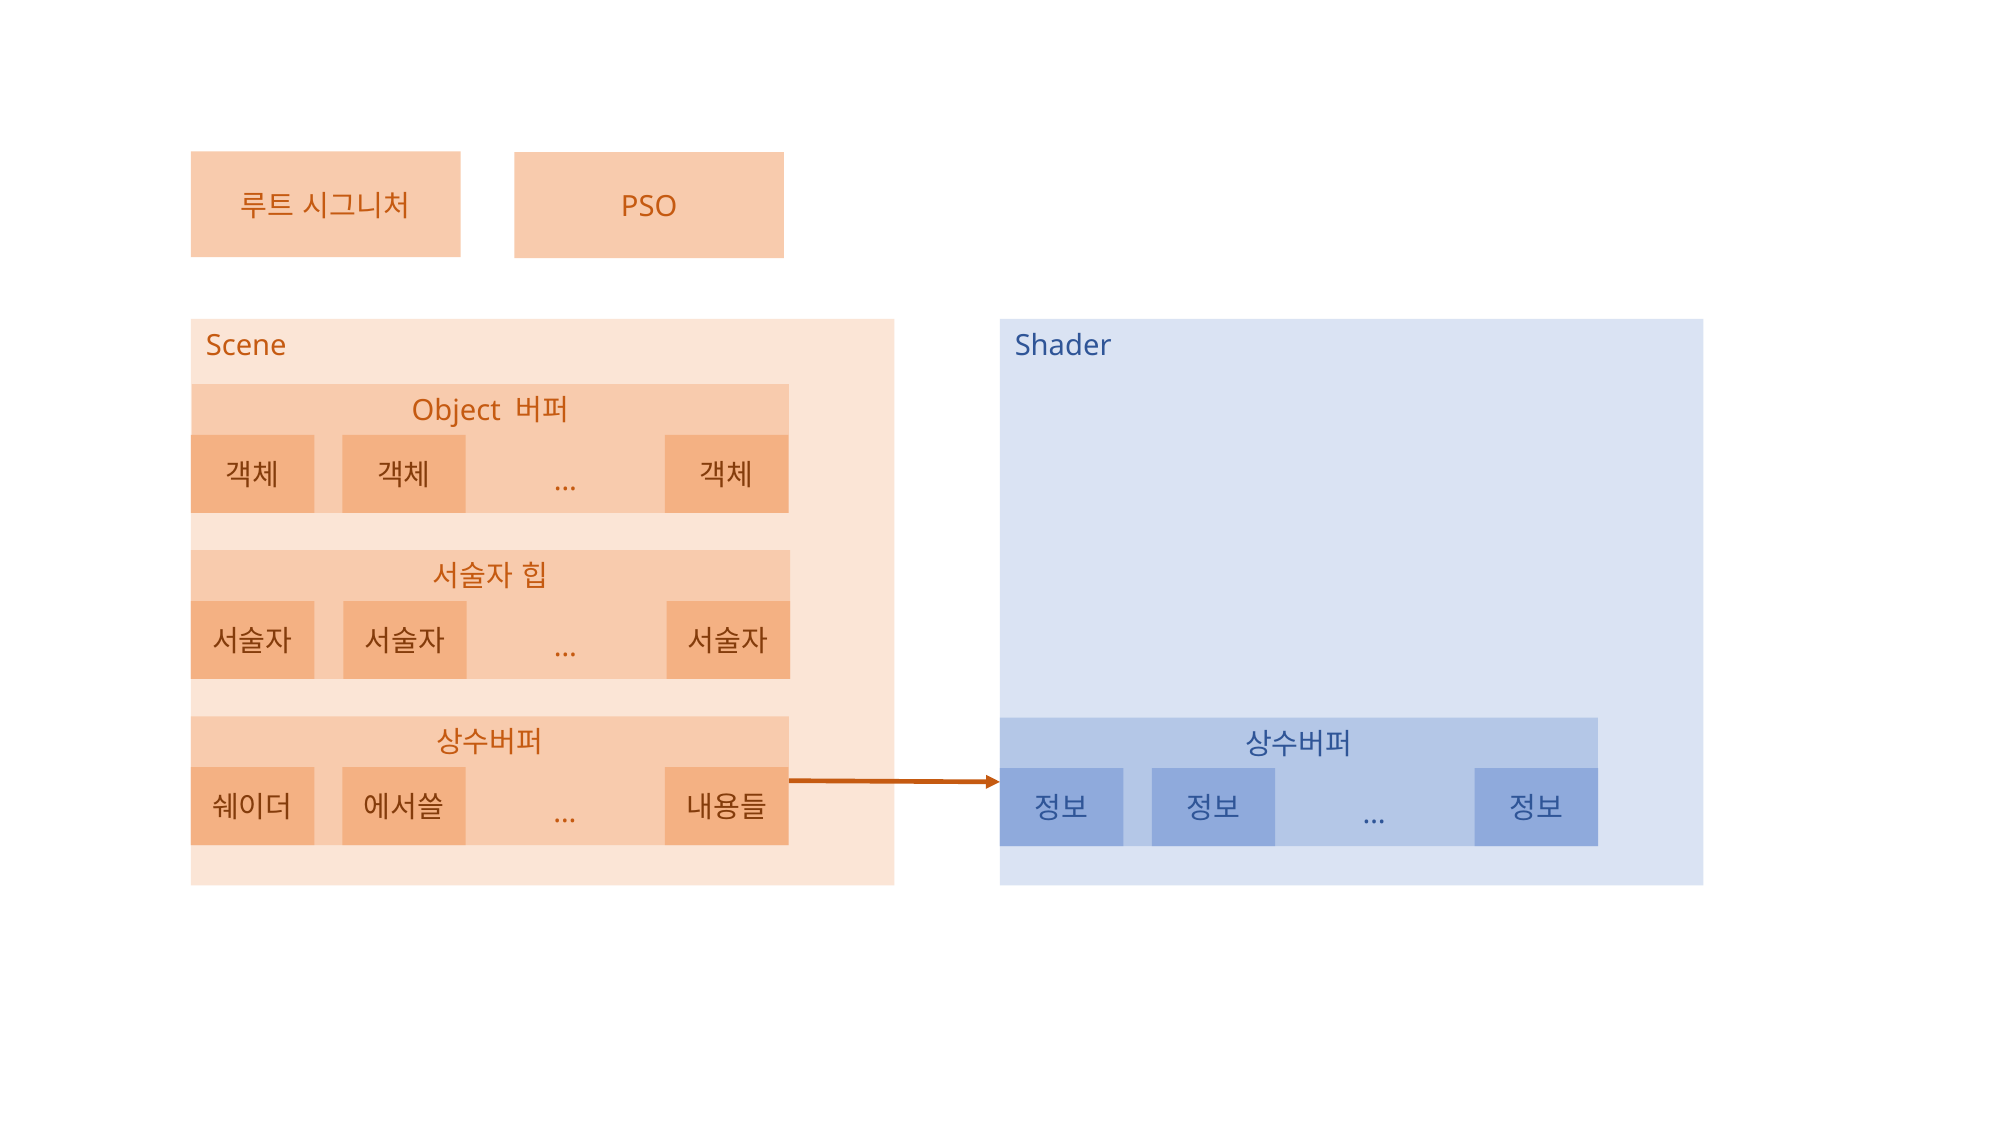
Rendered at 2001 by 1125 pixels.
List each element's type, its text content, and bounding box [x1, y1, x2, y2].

text_box 정보 [1474, 767, 1599, 847]
text_box 객체 [341, 434, 467, 514]
text_box 에서쓸 [341, 766, 467, 846]
text_box 정보 [1151, 767, 1276, 847]
text_box 서술자 [342, 600, 468, 680]
text_box Object 버퍼 … [191, 383, 790, 514]
text_box 상수버퍼 … [999, 716, 1599, 847]
text_box PSO [513, 151, 785, 259]
text_box Scene [190, 784, 895, 886]
text_box 서술자 [190, 600, 315, 680]
text_box 객체 [664, 434, 789, 514]
text_box 서술자 [666, 600, 791, 680]
text_box 내용들 [664, 766, 789, 846]
text_box 정보 [999, 767, 1124, 847]
text_box 루트 시그니처 [190, 150, 462, 258]
text_box 쉐이더 [190, 766, 315, 846]
text_box 서술자 힙 … [190, 549, 791, 680]
text_box Shader [999, 318, 1704, 886]
text_box 객체 [190, 434, 315, 514]
text_box 상수버퍼 … [190, 715, 790, 846]
text_box Scene [190, 318, 895, 778]
